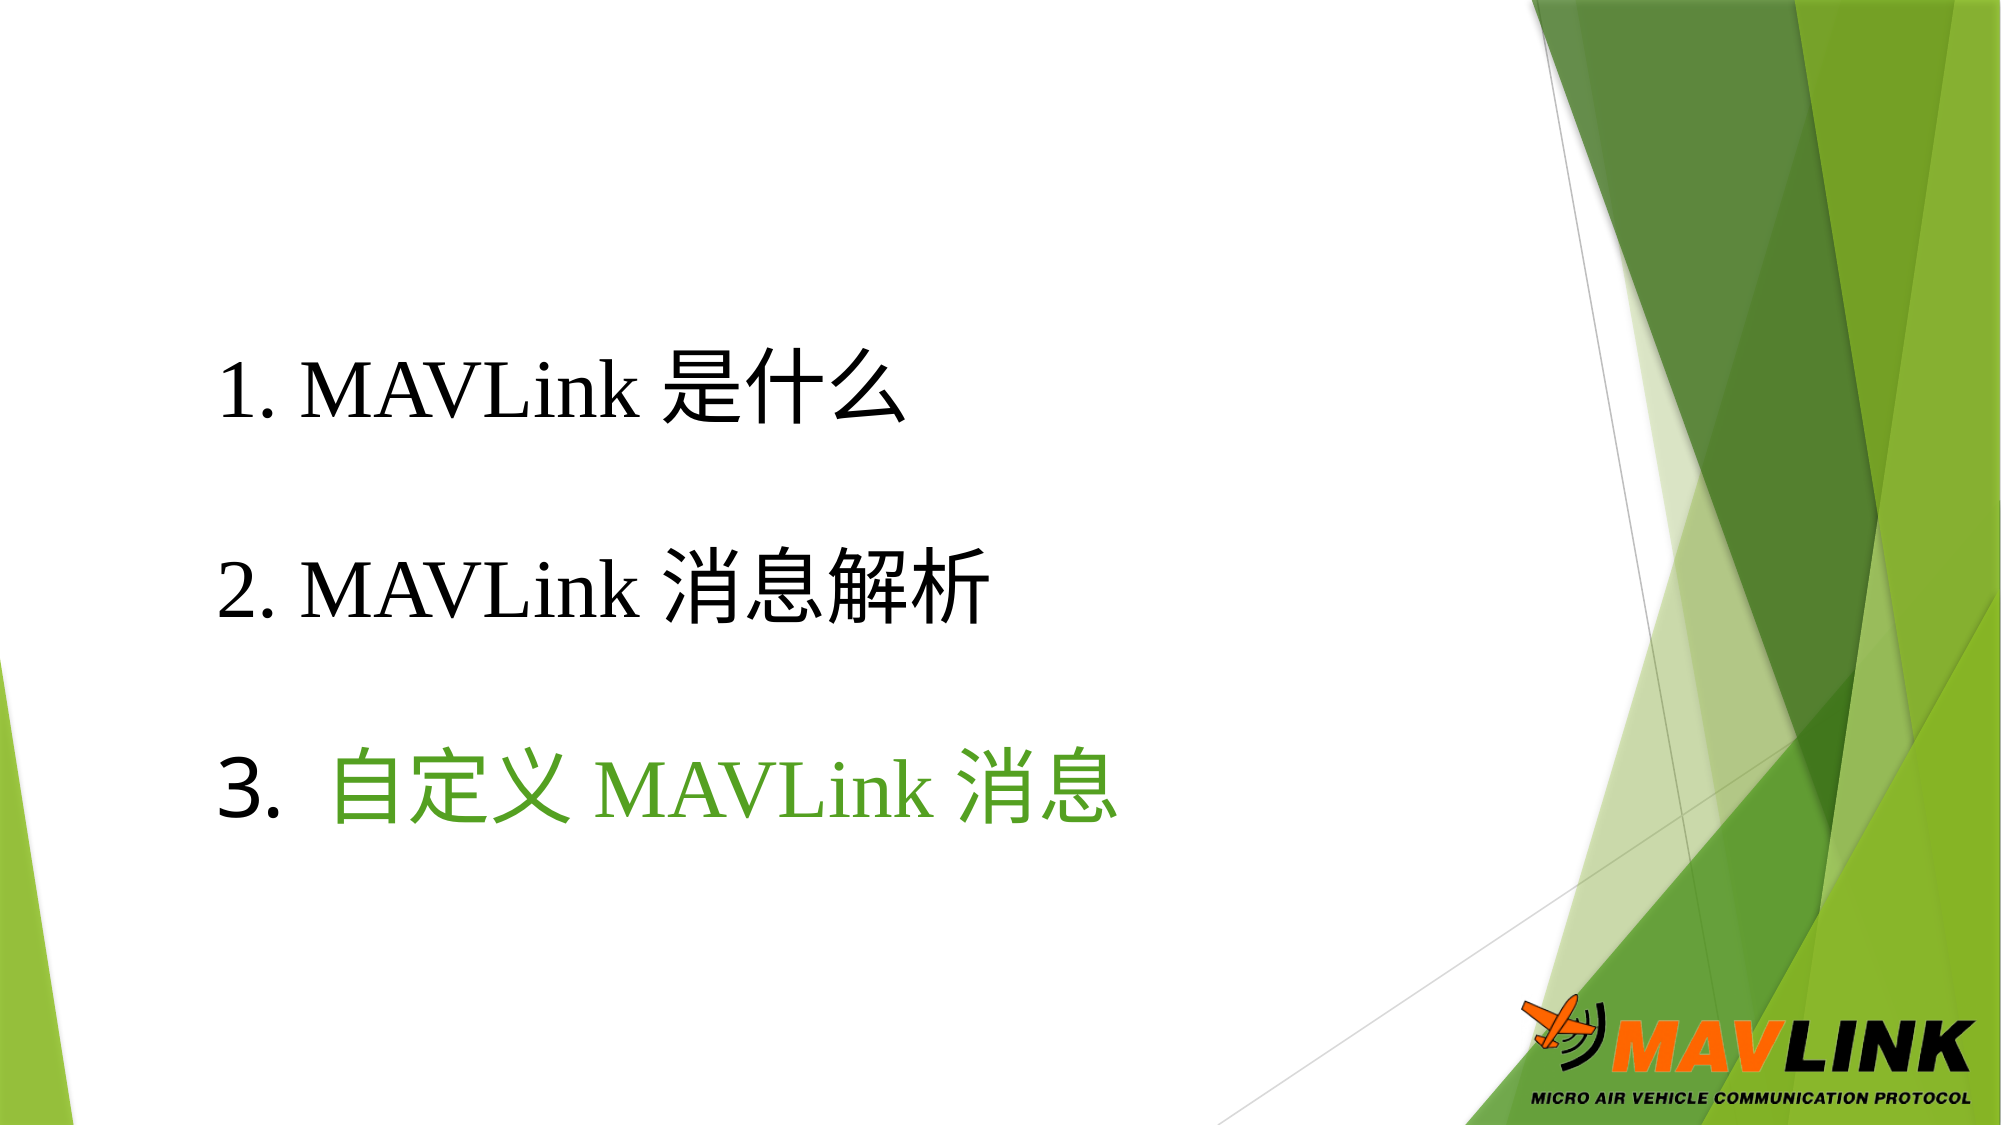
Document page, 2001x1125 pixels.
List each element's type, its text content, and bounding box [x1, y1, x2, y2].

text_box MAVLink是什么 MAVLink消息解析 自定义MAVLink消息 [201, 227, 1521, 842]
picture [1520, 993, 1977, 1105]
